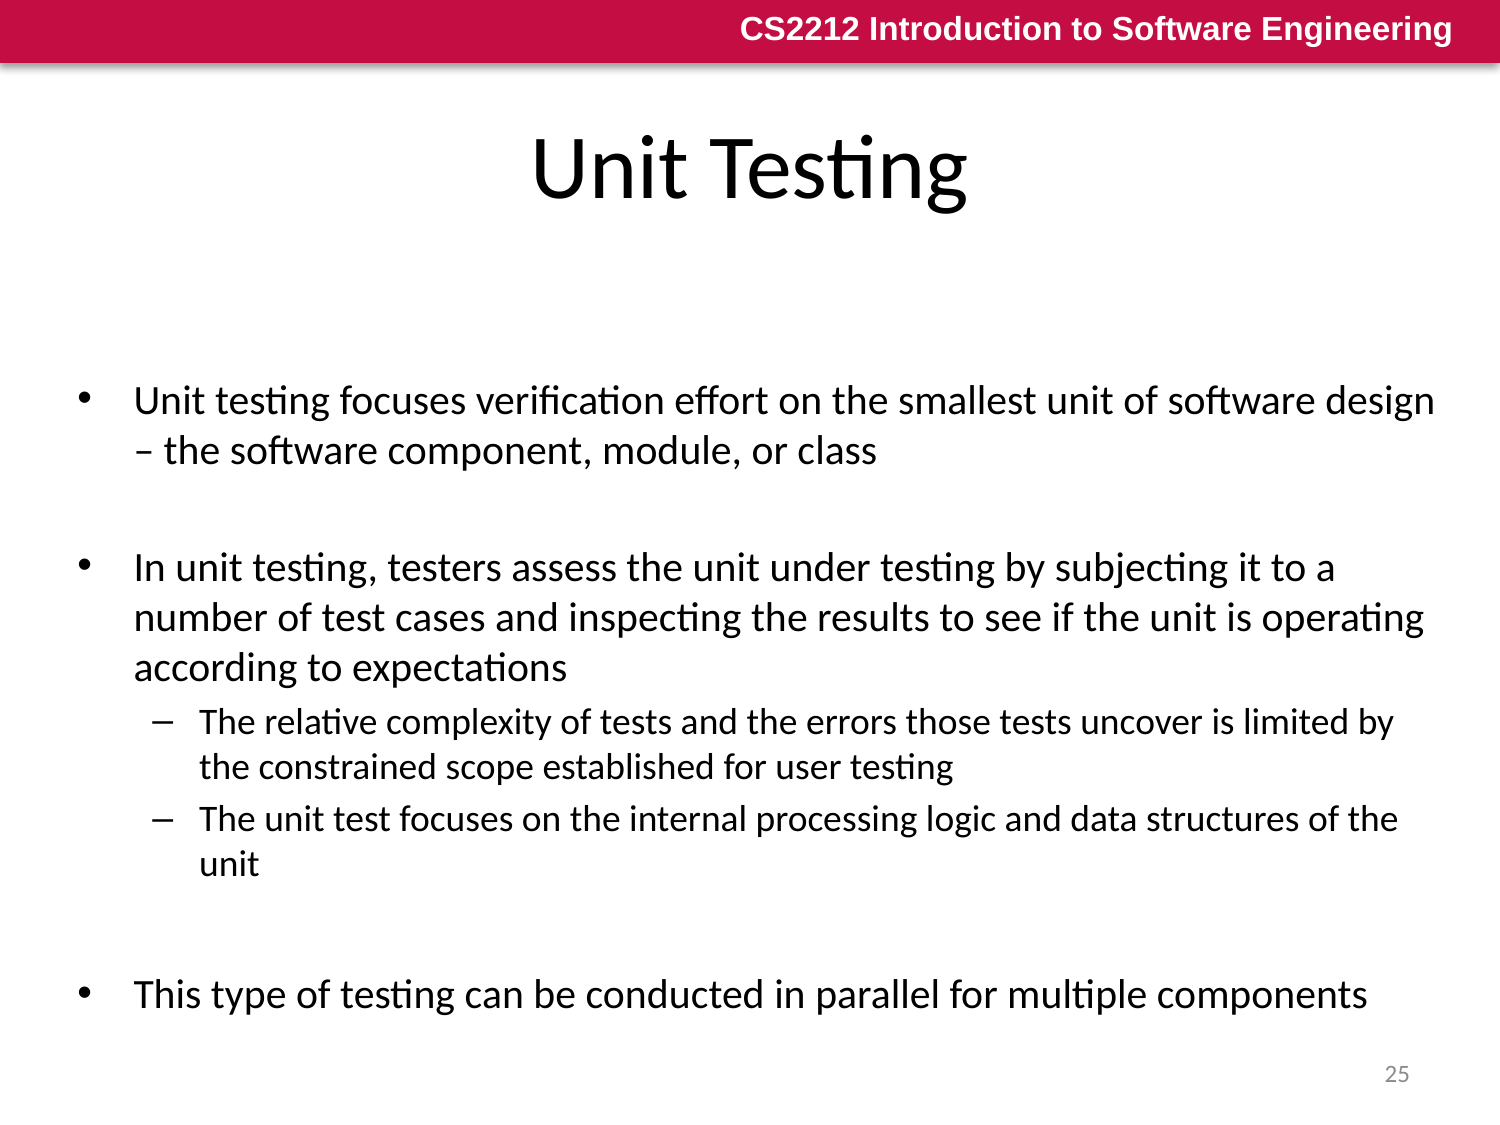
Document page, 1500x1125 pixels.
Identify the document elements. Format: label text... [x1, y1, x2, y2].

list Unit testing focuses verification effort on the smallest unit of software design – the software component, module, or class In unit testing, testers assess the unit under testing by subjecting it to a number of test cases and inspecting the results to see if the unit is operating according to expectations The relative complexity of tests and the errors those tests uncover is limited by the constrained scope established for user testing The unit test focuses on the internal processing logic and data structures of the unit This type of testing can be conducted in parallel for multiple components [62, 365, 1456, 901]
title Unit Testing [112, 99, 1388, 288]
picture [0, 0, 1500, 63]
slide_number 25 [1074, 1042, 1425, 1103]
